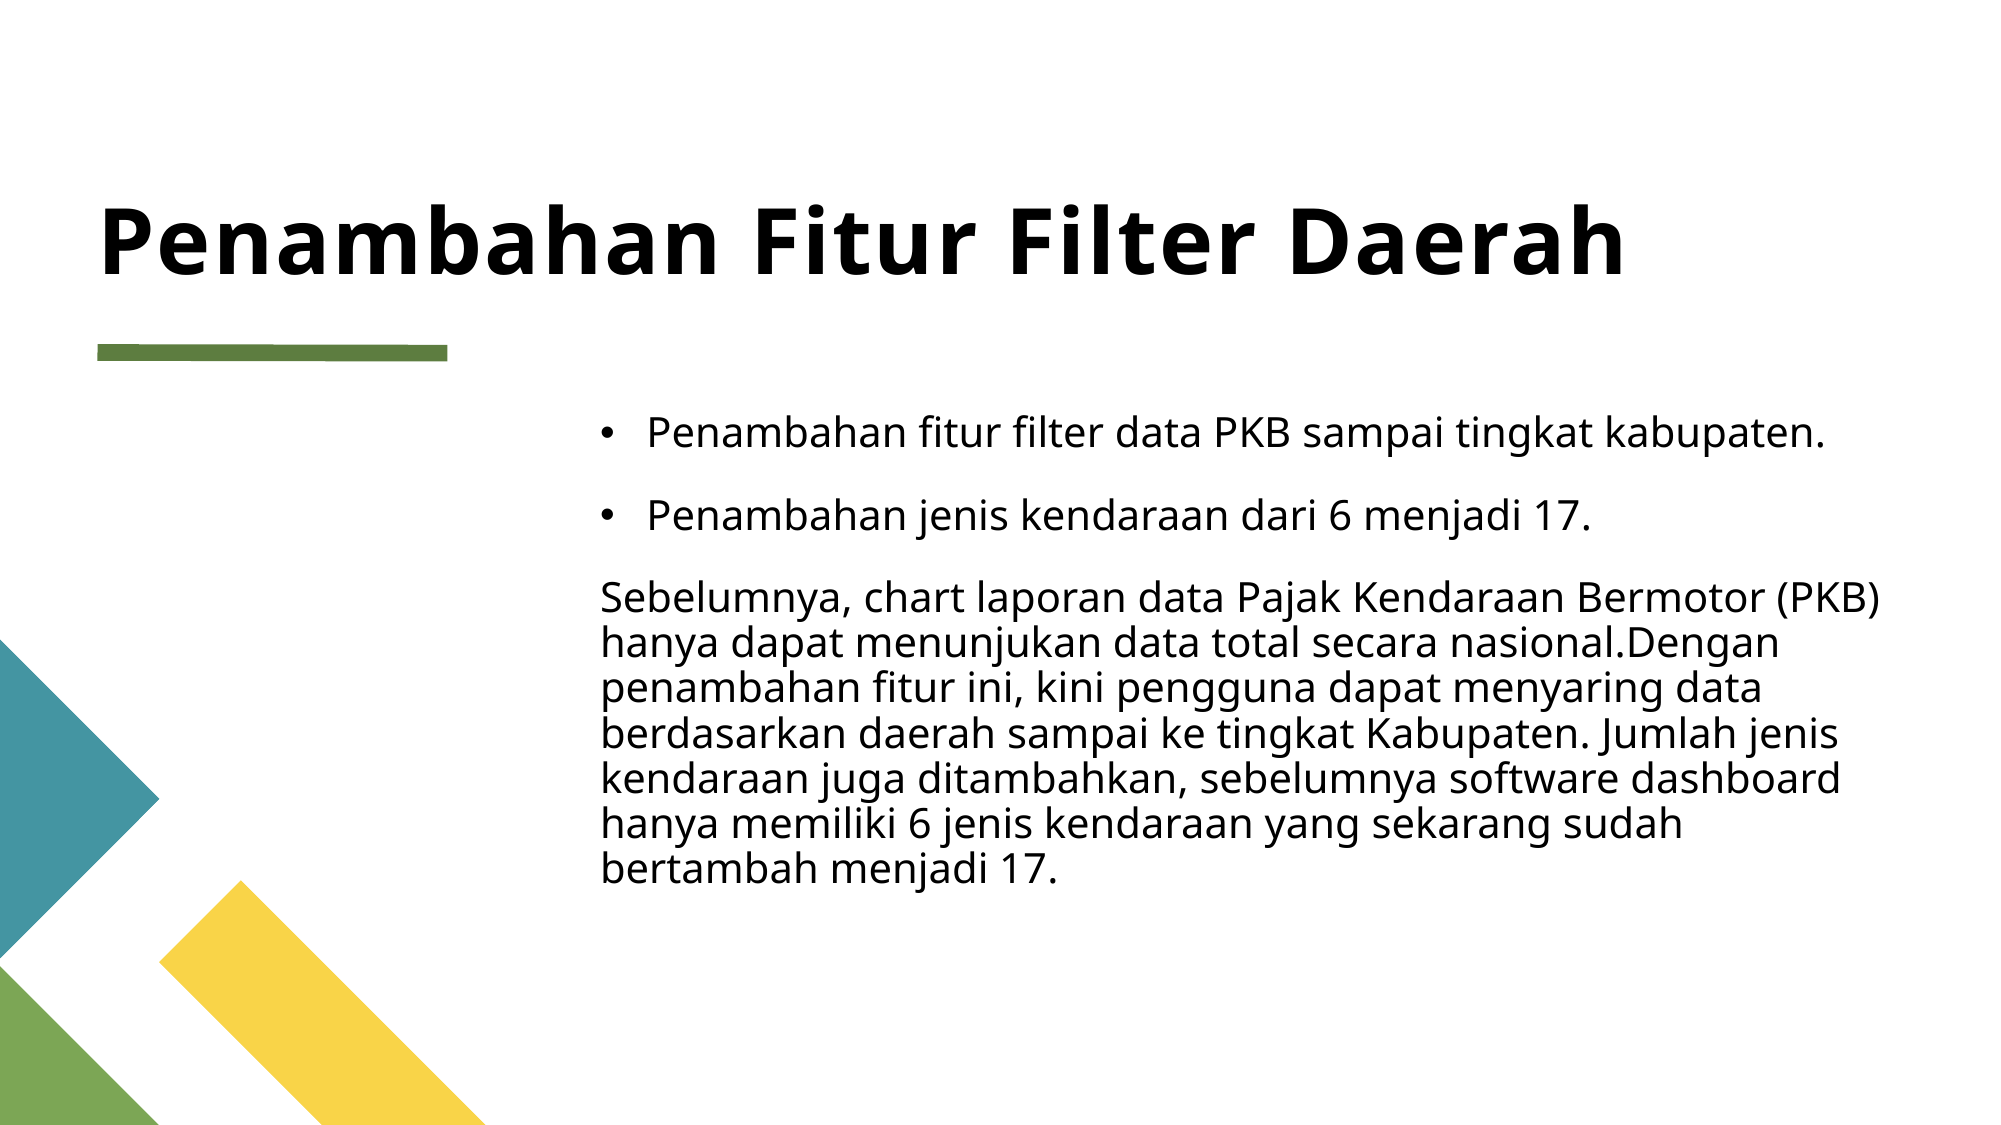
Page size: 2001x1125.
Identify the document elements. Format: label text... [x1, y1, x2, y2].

title Penambahan Fitur Filter Daerah [97, 16, 1882, 293]
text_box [0, 639, 486, 1125]
list Penambahan fitur filter data PKB sampai tingkat kabupaten. Penambahan jenis kendaraan dari 6 menjadi 17. Sebelumnya, chart laporan data Pajak Kendaraan Bermotor (PKB) hanya dapat menunjukan data total secara nasional.Dengan penambahan fitur ini, kini pengguna dapat menyaring data berdasarkan daerah sampai ke tingkat Kabupaten. Jumlah jenis kendaraan juga ditambahkan, sebelumnya software dashboard hanya memiliki 6 jenis kendaraan yang sekarang sudah bertambah menjadi 17. [600, 374, 1882, 982]
